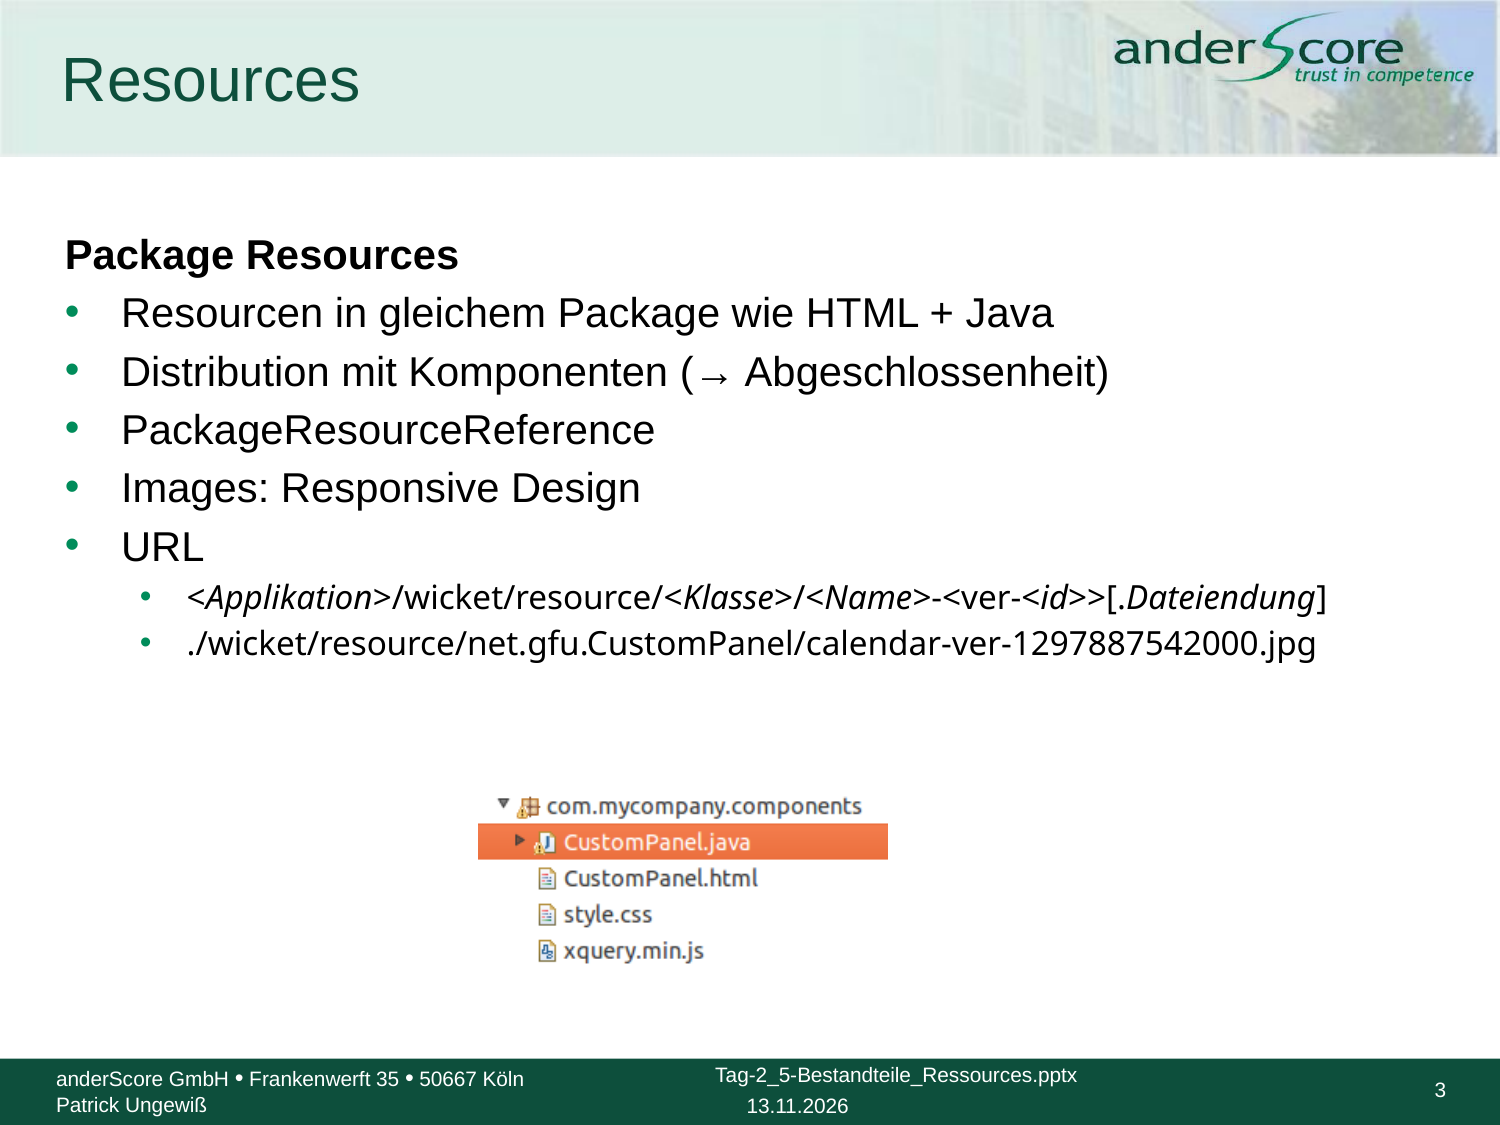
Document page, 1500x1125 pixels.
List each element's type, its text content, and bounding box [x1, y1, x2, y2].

picture [0, 0, 1500, 157]
list Package Resources Resourcen in gleichem Package wie HTML + Java Distribution mit Komponenten (→ Abgeschlossenheit) PackageResourceReference Images: Responsive Design URL <Applikation>/wicket/resource/<Klasse>/<Name>-<ver-<id>>[.Dateiendung] ./wicket/resource/net.gfu.CustomPanel/calendar-ver-1297887542000.jpg [49, 219, 1460, 1012]
picture [477, 786, 888, 970]
title Resources [46, 23, 975, 140]
